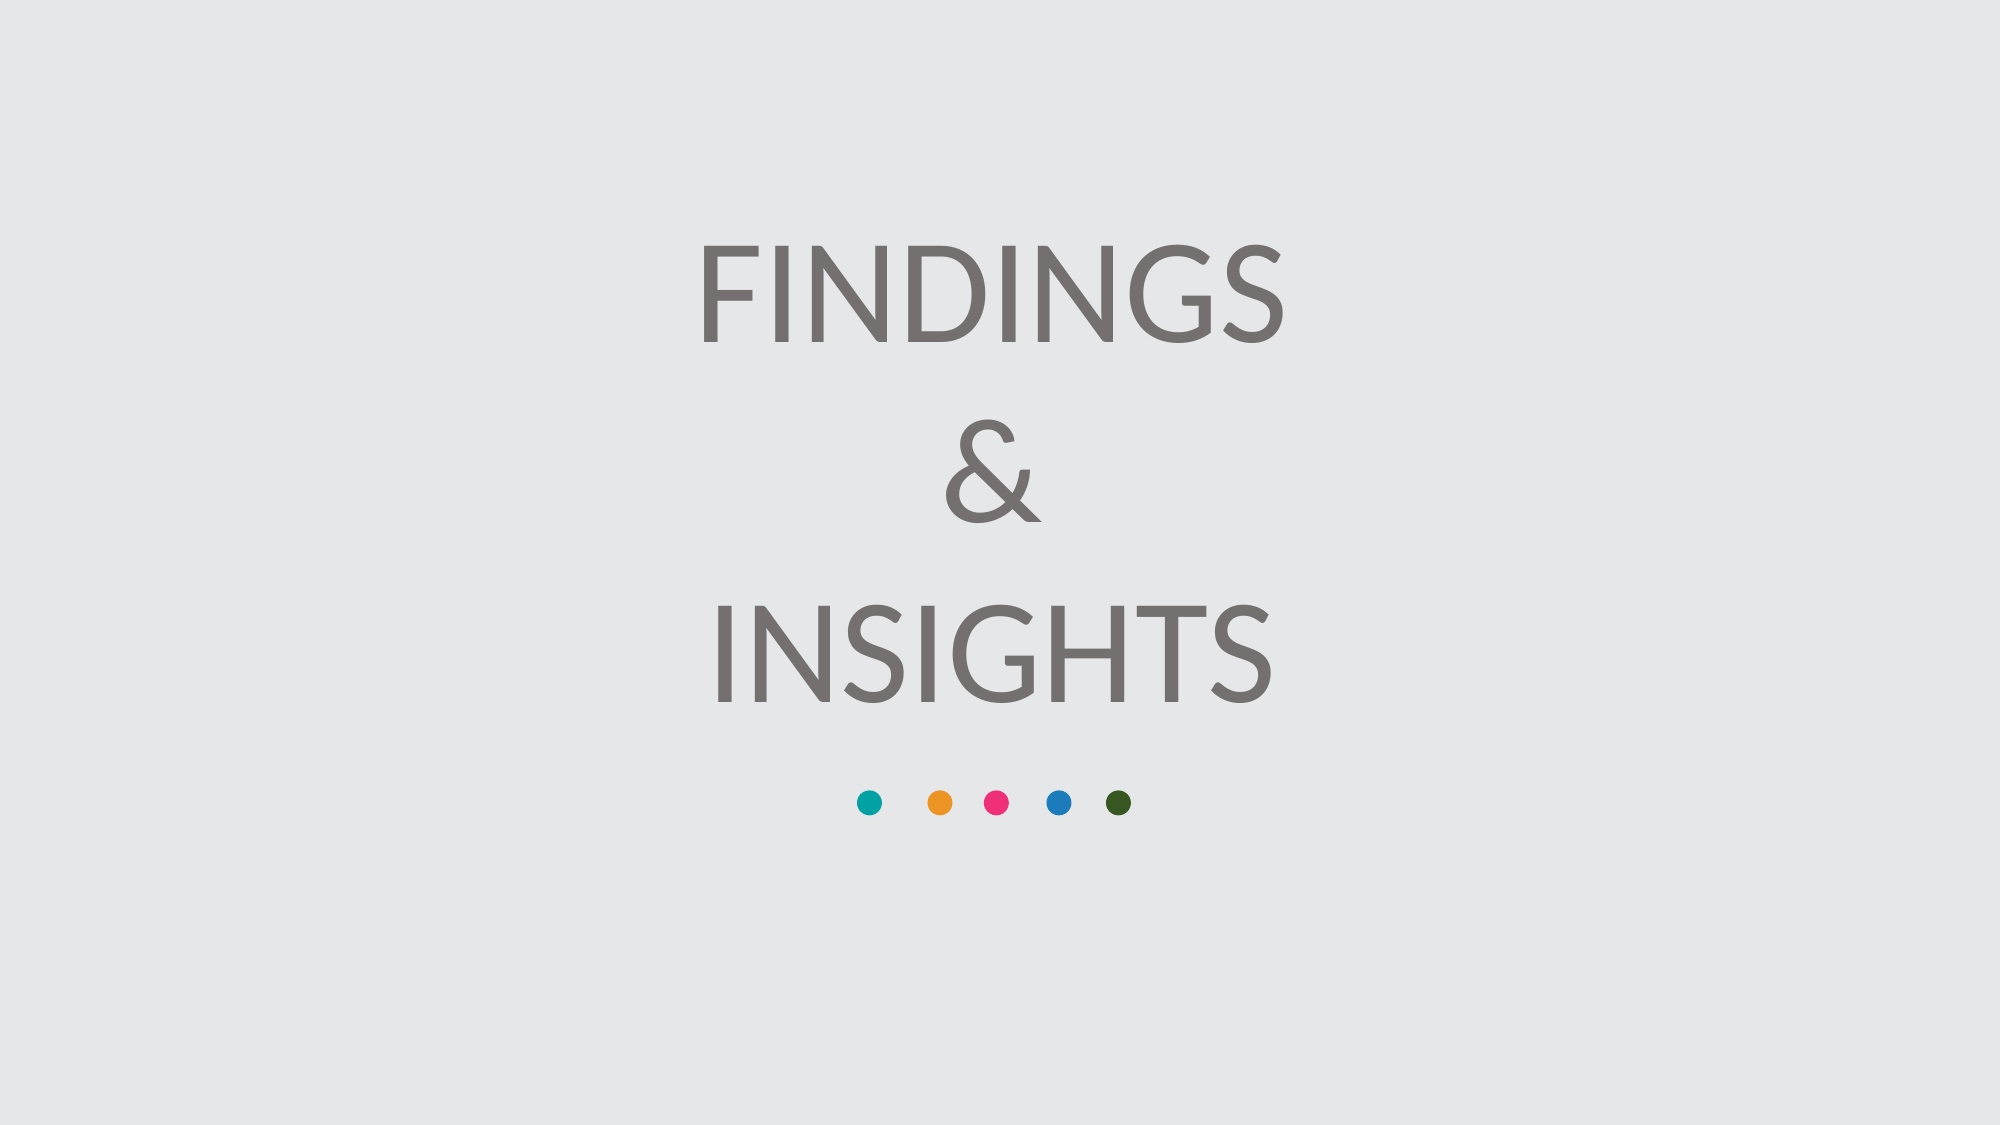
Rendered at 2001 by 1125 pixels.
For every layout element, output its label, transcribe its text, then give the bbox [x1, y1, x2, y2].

text_box [1046, 790, 1072, 816]
text_box [1105, 790, 1131, 816]
text_box [927, 790, 953, 816]
text_box [983, 790, 1009, 816]
text_box [856, 790, 882, 816]
text_box FINDINGS & INSIGHTS [311, 185, 1707, 741]
text_box [0, 0, 2000, 1125]
